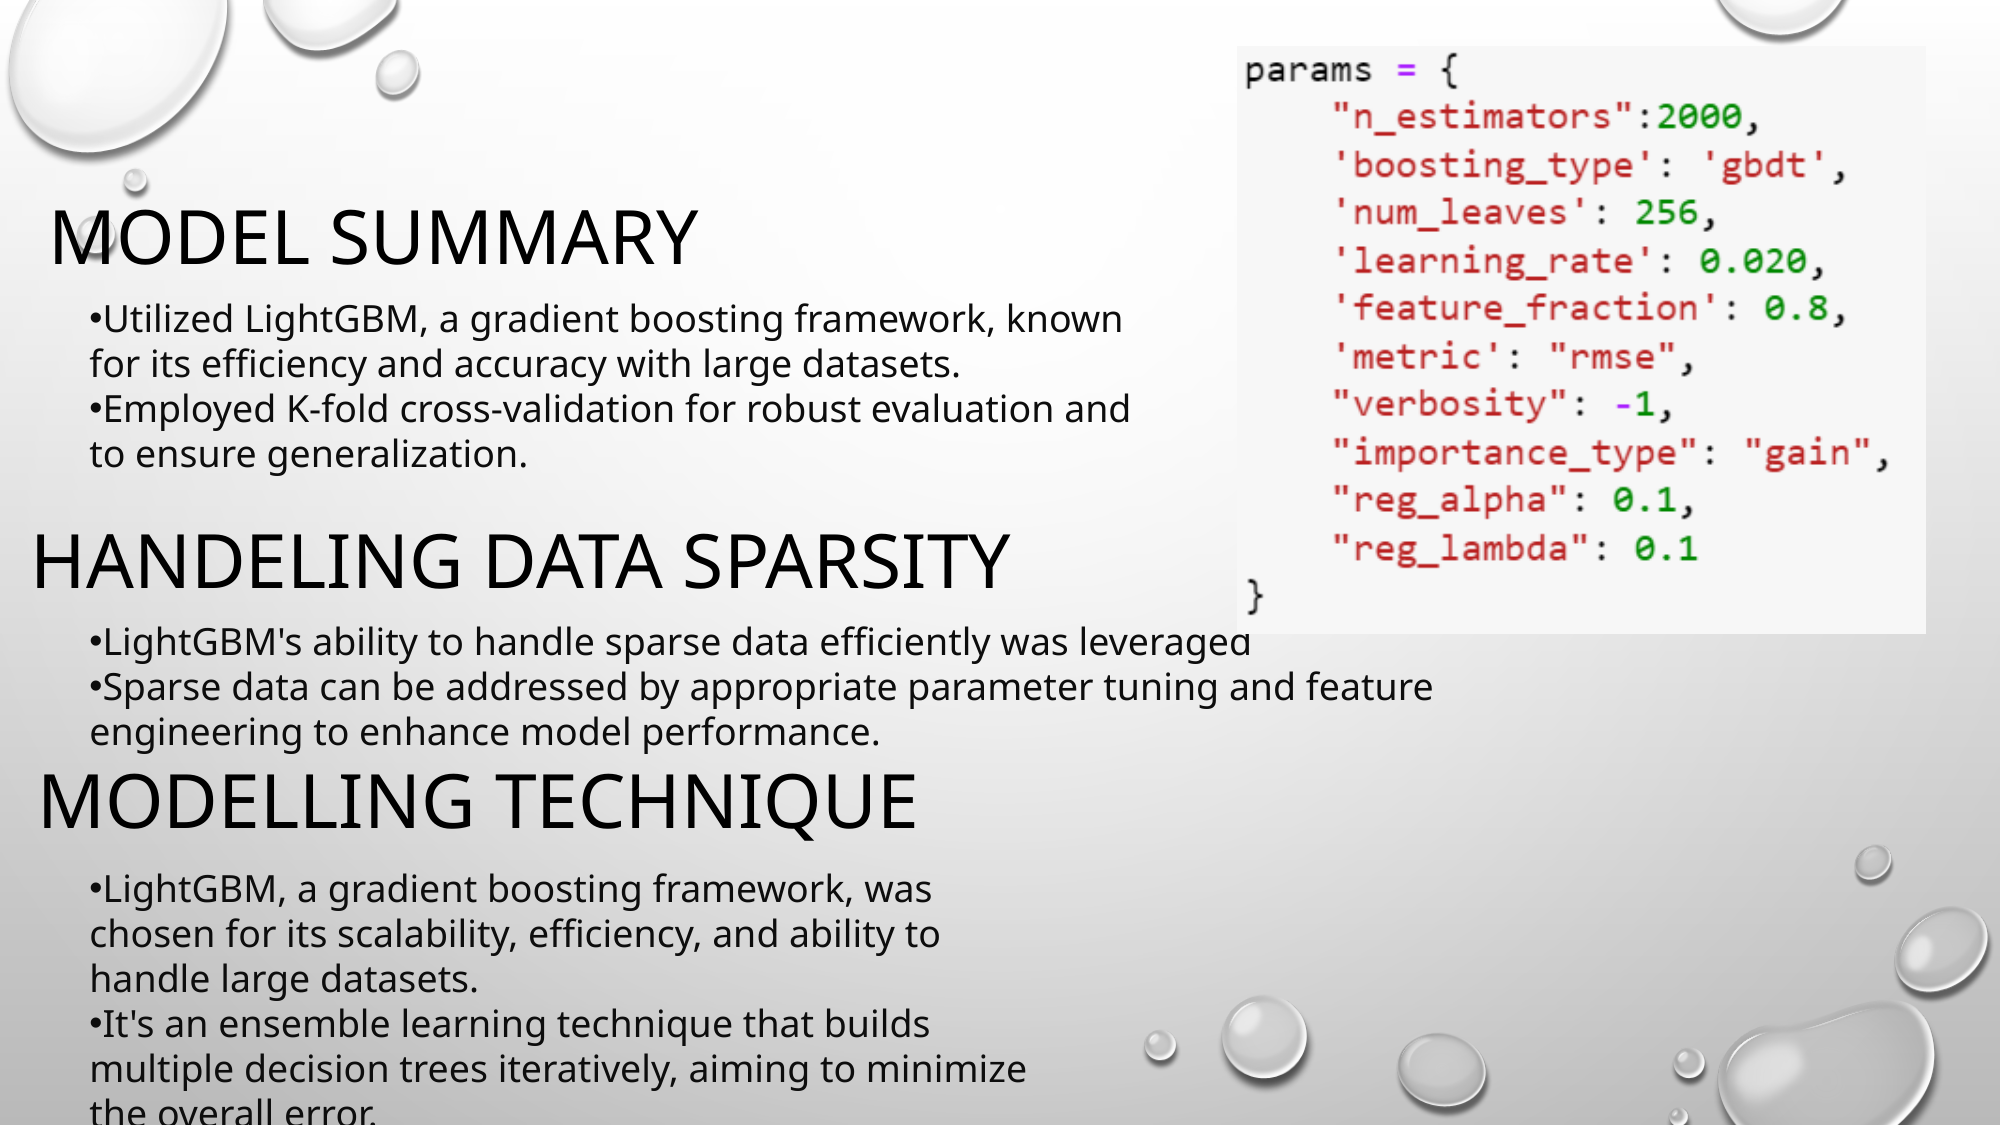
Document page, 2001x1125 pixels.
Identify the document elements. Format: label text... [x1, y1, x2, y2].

text_box LightGBM's ability to handle sparse data efficiently was leveraged Sparse data can be addressed by appropriate parameter tuning and feature engineering to enhance model performance. [74, 565, 1501, 761]
text_box MODELLING TECHNIQUE [22, 746, 935, 942]
text_box HANDELING DATA SPARSITY [15, 506, 1028, 612]
text_box LightGBM, a gradient boosting framework, was chosen for its scalability, efficiency, and ability to handle large datasets. It's an ensemble learning technique that builds multiple decision trees iteratively, aiming to minimize the overall error. [74, 813, 1075, 1125]
picture [0, 0, 2000, 1125]
text_box MODEL SUMMARY [33, 181, 715, 287]
text_box Utilized LightGBM, a gradient boosting framework, known for its efficiency and accuracy with large datasets. Employed K-fold cross-validation for robust evaluation and to ensure generalization. [74, 287, 1157, 483]
